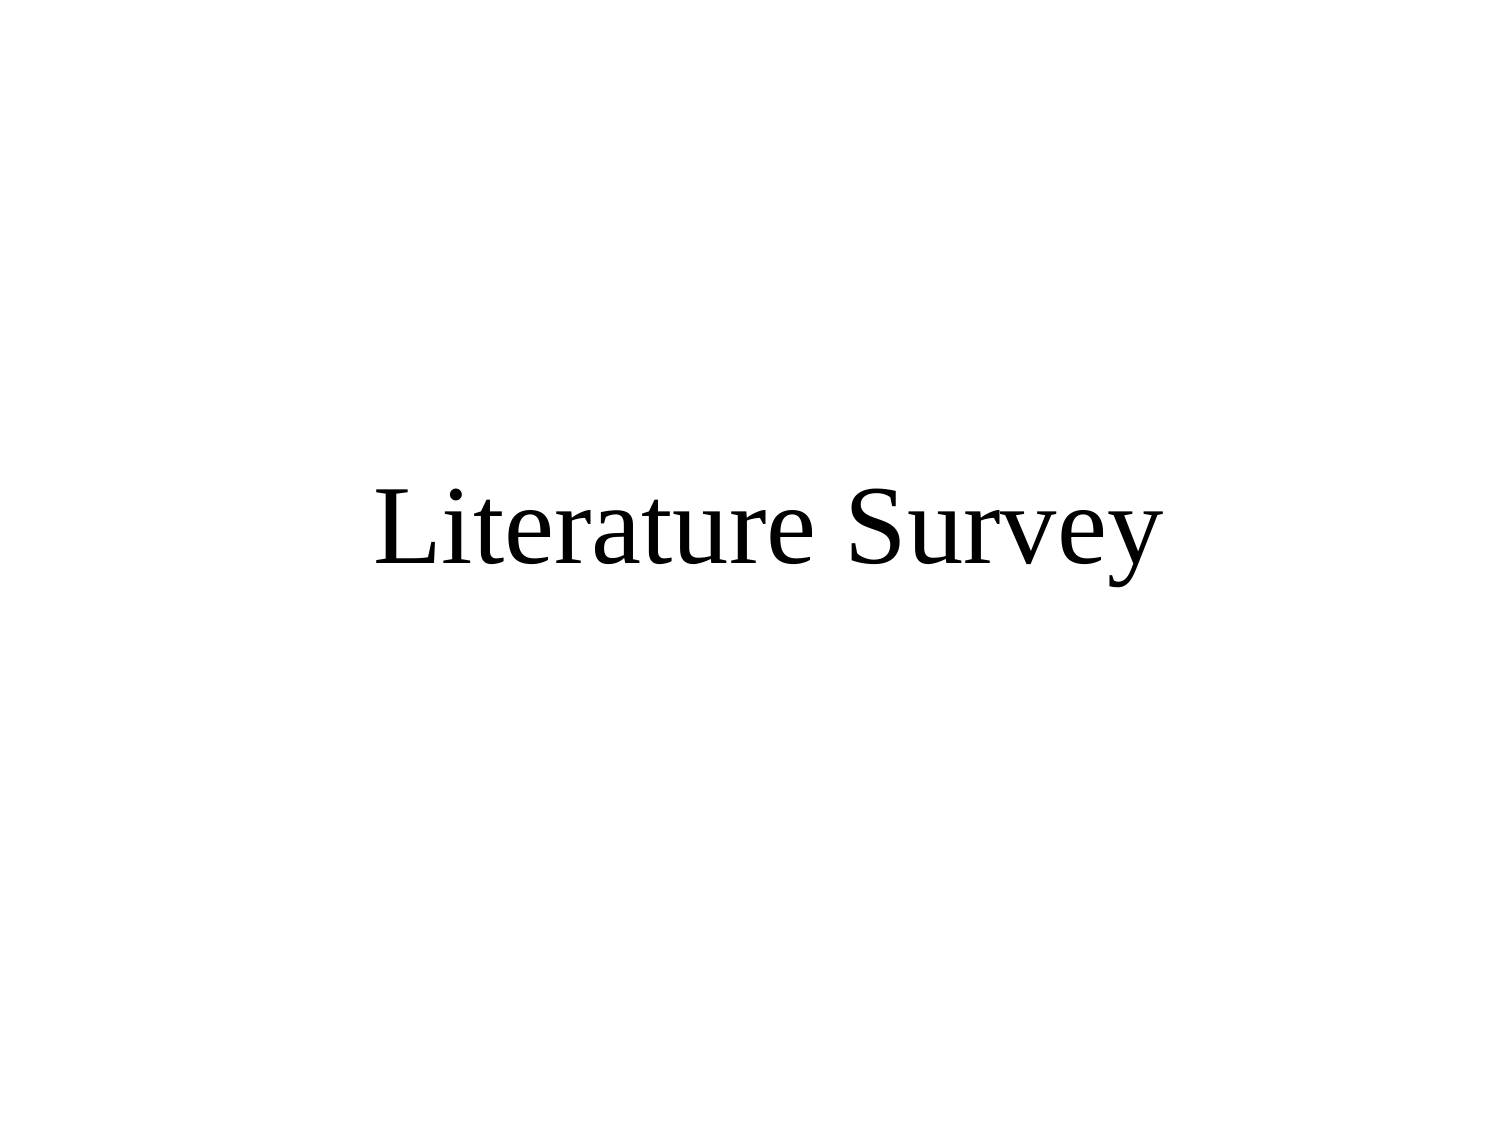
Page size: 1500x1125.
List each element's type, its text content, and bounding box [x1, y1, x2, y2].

text_box Literature Survey [135, 348, 1402, 690]
